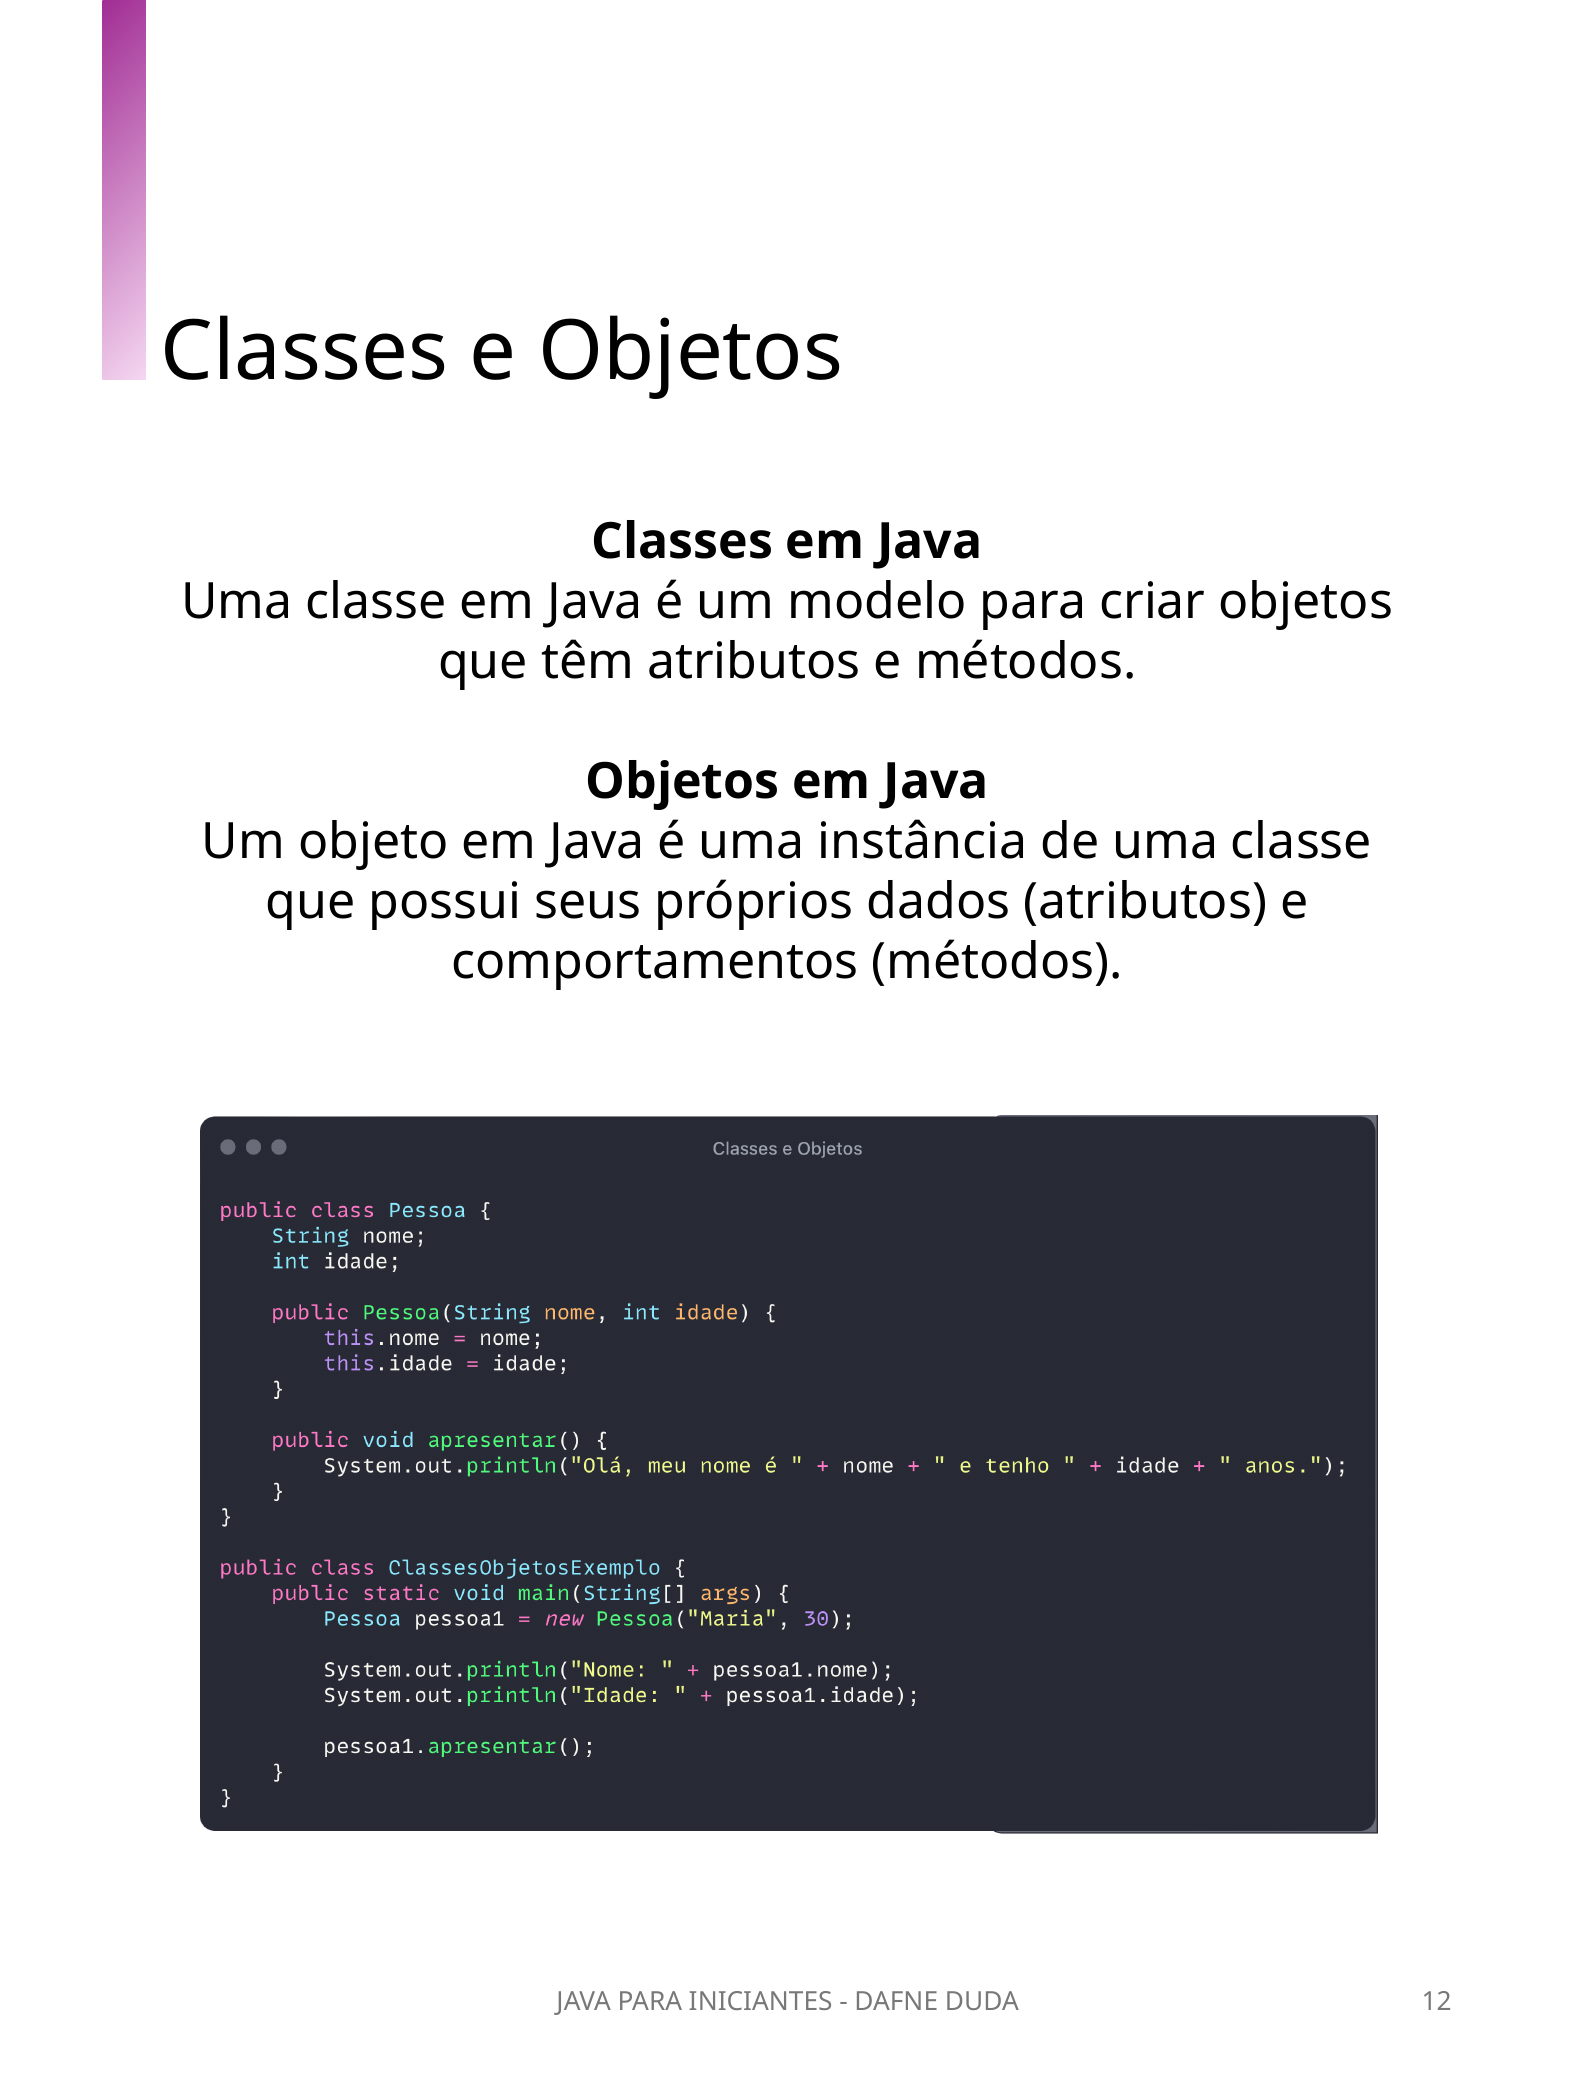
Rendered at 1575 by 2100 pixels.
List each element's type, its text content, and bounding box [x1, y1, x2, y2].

text_box Classes em Java Uma classe em Java é um modelo para criar objetos que têm atributos e métodos. Objetos em Java Um objeto em Java é uma instância de uma classe que possui seus próprios dados (atributos) e comportamentos (métodos). [162, 501, 1413, 963]
text_box Classes e Objetos [145, 288, 1515, 404]
text_box [101, 0, 147, 382]
slide_number 12 [1112, 1946, 1467, 2059]
footer JAVA PARA INICIANTES - DAFNE DUDA [521, 1985, 1054, 2059]
picture [149, 963, 1426, 1985]
